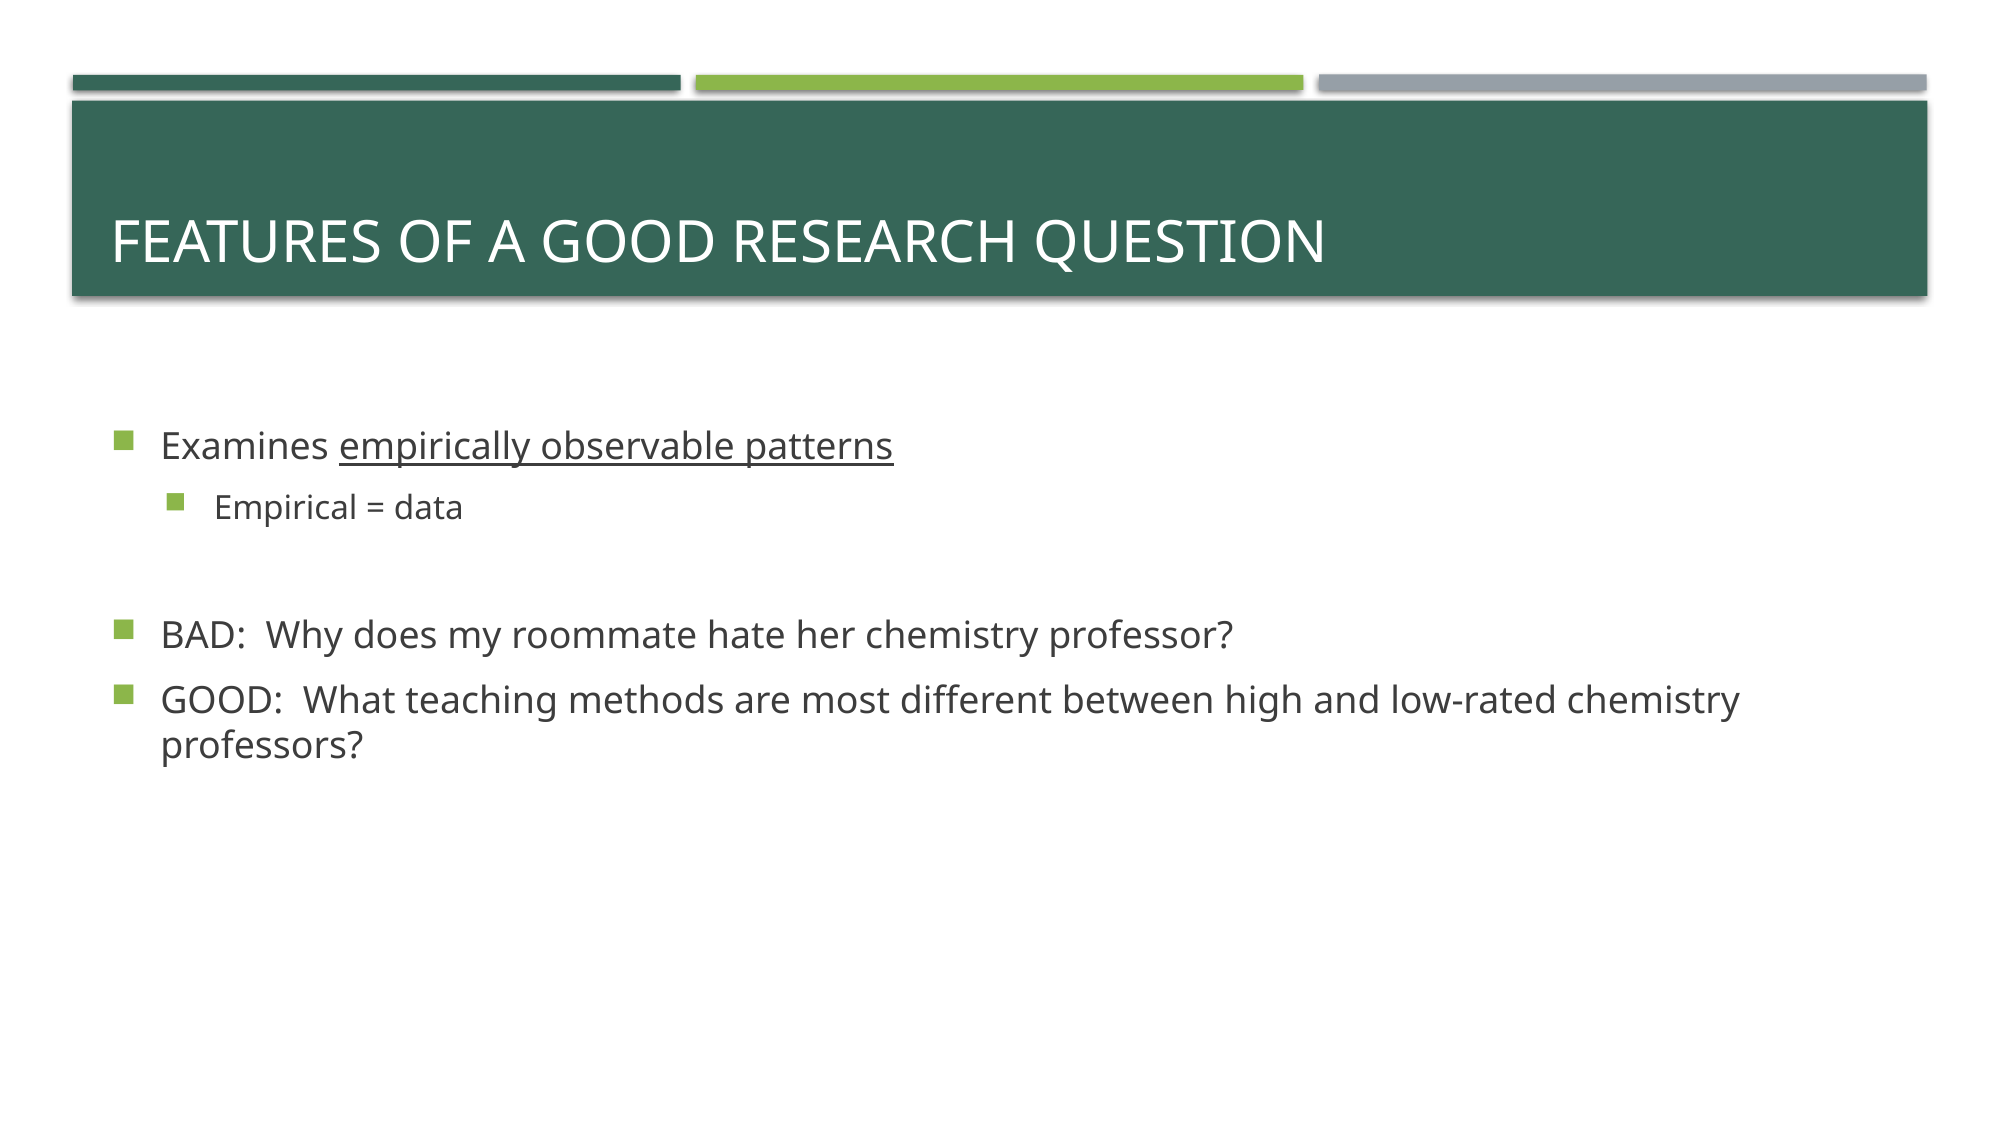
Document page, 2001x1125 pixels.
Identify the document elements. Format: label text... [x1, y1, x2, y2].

title Features of a Good Research Question [95, 115, 1905, 282]
list Examines empirically observable patterns Empirical = data BAD: Why does my roommate hate her chemistry professor? GOOD: What teaching methods are most different between high and low-rated chemistry professors? [95, 357, 1905, 962]
